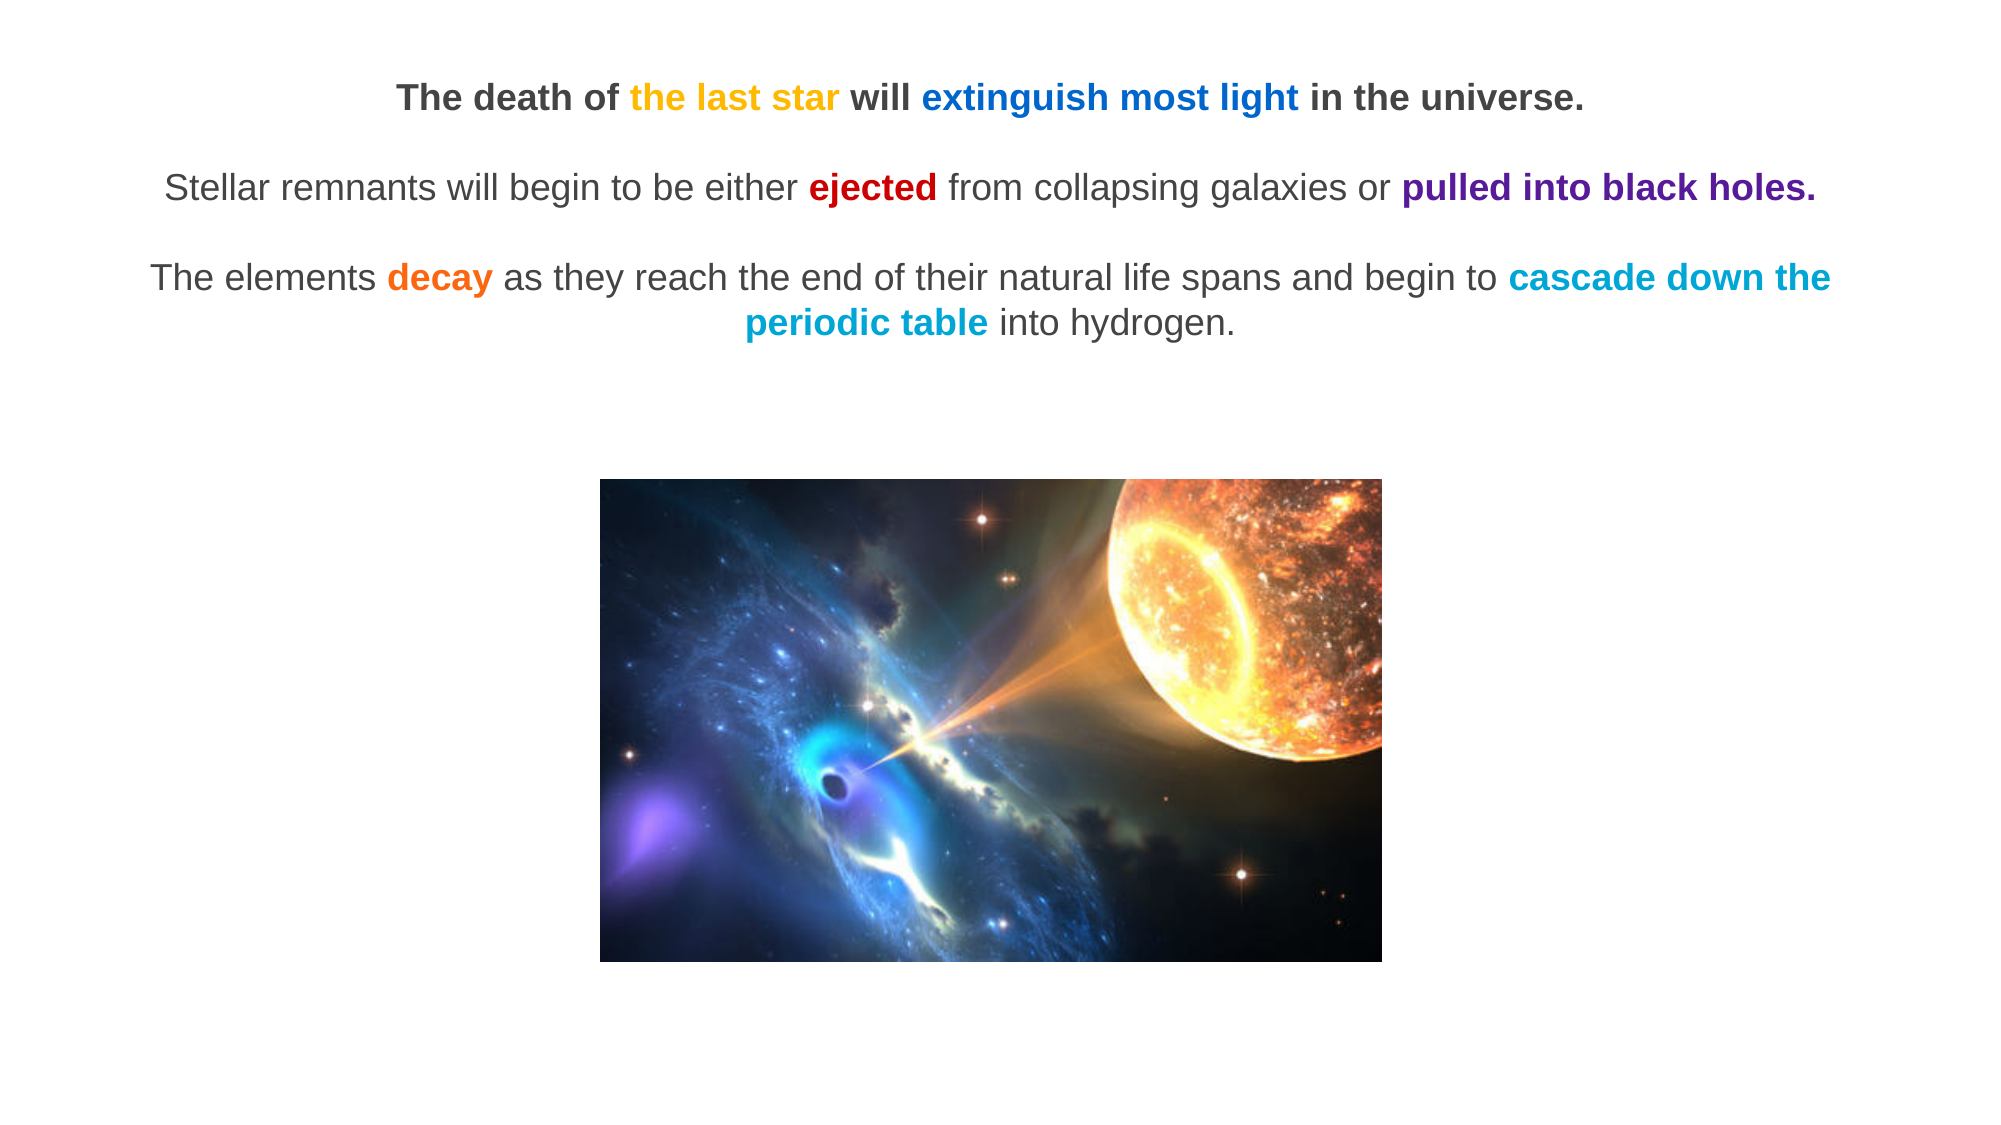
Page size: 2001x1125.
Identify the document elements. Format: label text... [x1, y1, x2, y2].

text_box The death of the last star will extinguish most light in the universe. Stellar remnants will begin to be either ejected from collapsing galaxies or pulled into black holes. The elements decay as they reach the end of their natural life spans and begin to cascade down the periodic table into hydrogen. [93, 65, 1888, 441]
picture [599, 479, 1382, 962]
